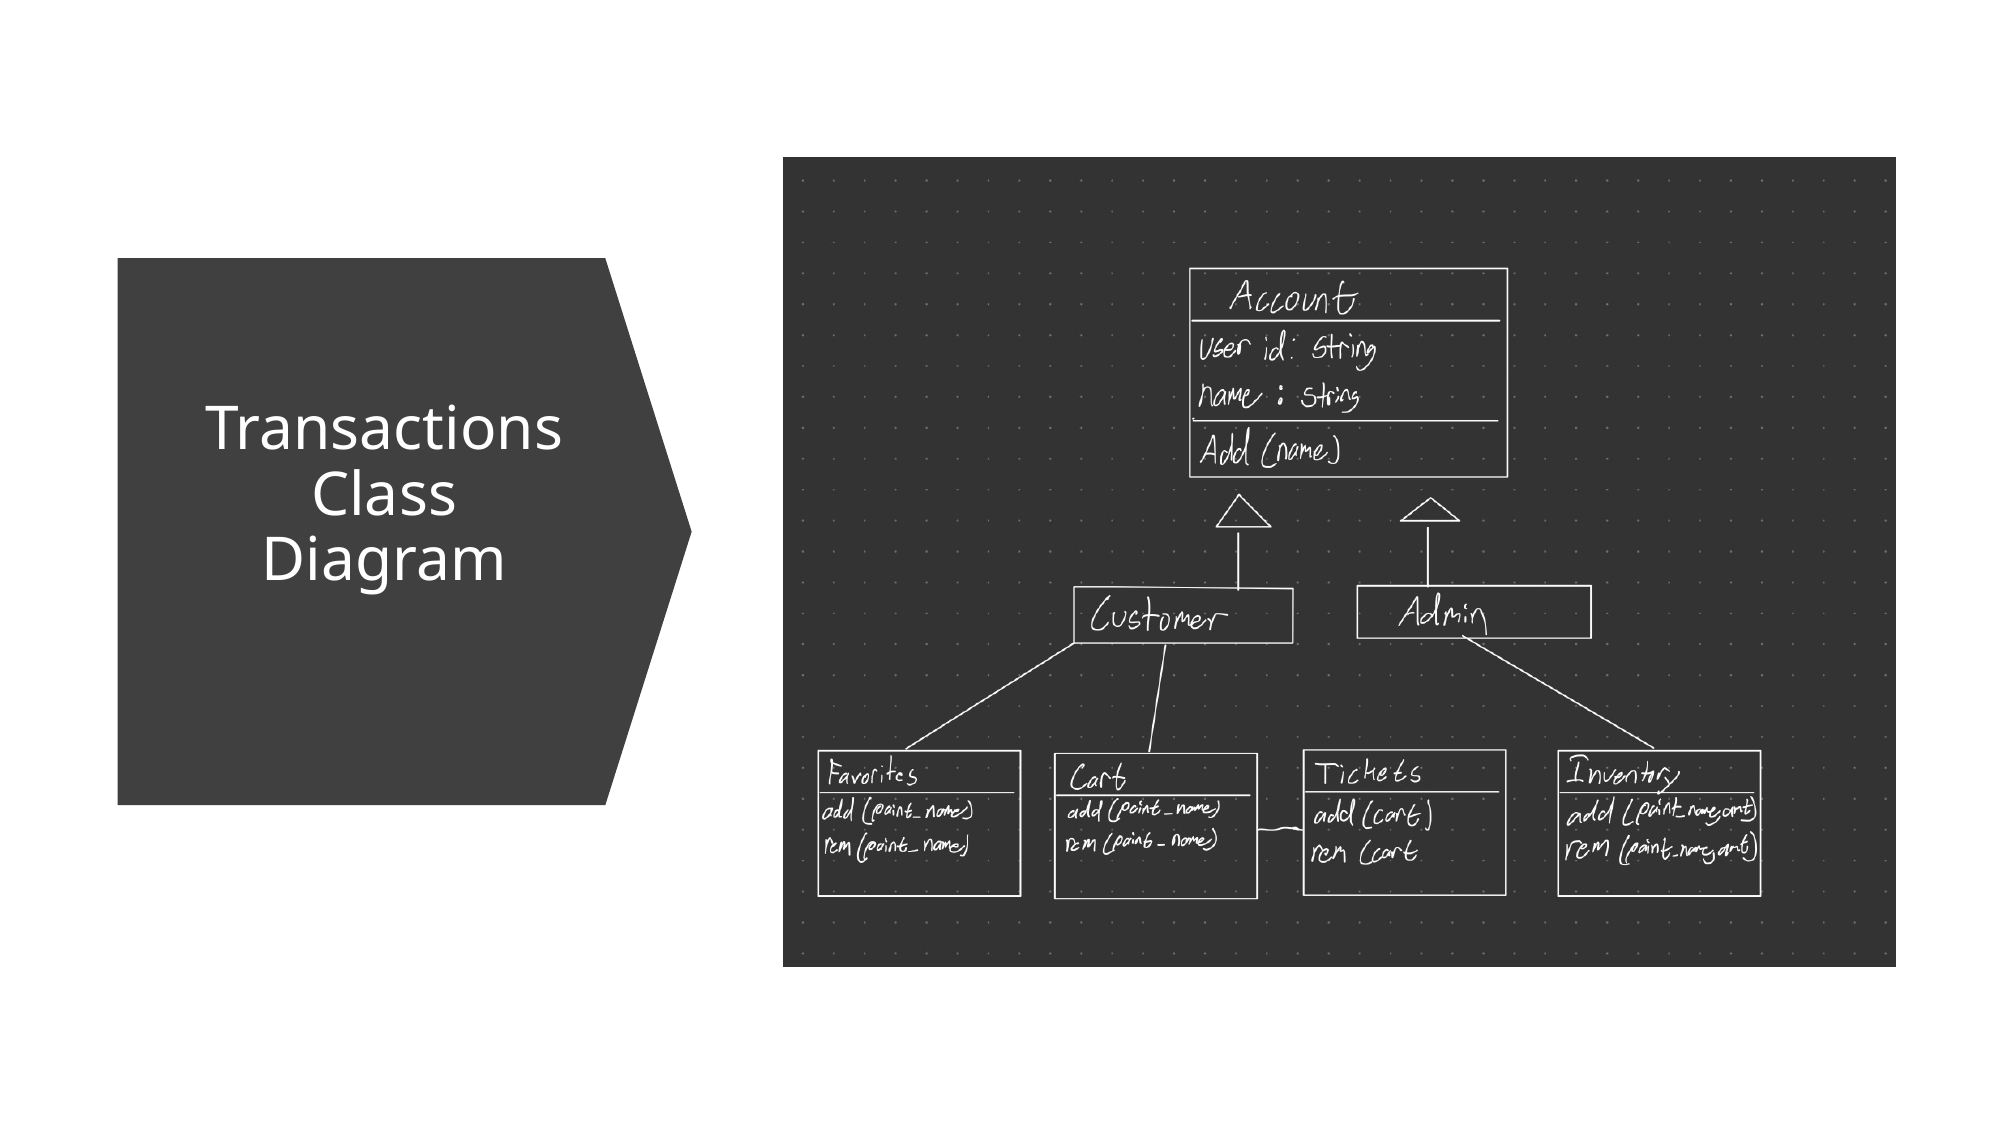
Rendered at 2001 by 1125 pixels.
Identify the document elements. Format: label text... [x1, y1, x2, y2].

text_box [116, 257, 693, 807]
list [783, 157, 1896, 967]
title Transactions Class Diagram [168, 322, 601, 741]
